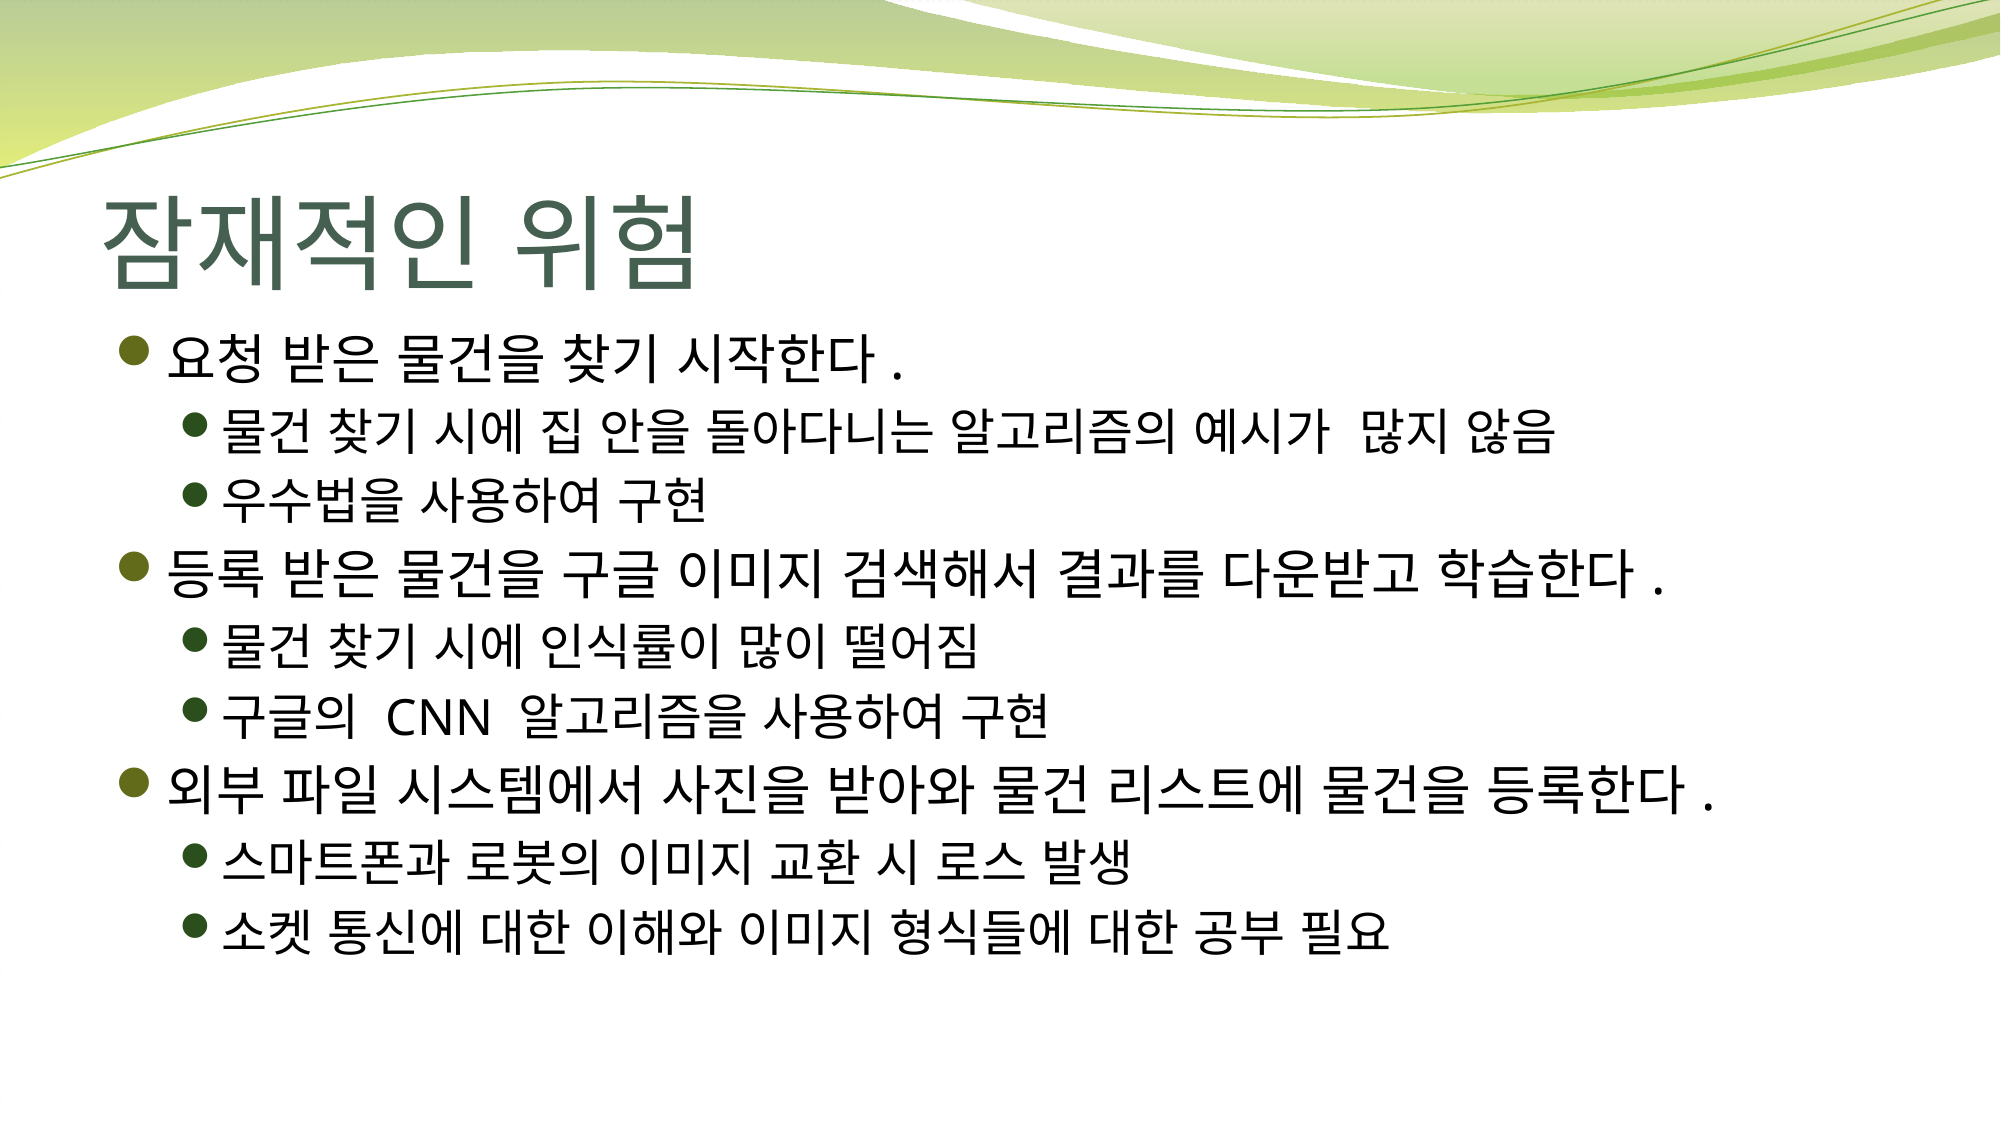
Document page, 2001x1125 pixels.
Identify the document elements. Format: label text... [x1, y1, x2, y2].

title 잠재적인 위험 [99, 115, 1900, 303]
list 요청 받은 물건을 찾기 시작한다. 물건 찾기 시에 집 안을 돌아다니는 알고리즘의 예시가 많지 않음 우수법을 사용하여 구현 등록 받은 물건을 구글 이미지 검색해서 결과를 다운받고 학습한다. 물건 찾기 시에 인식률이 많이 떨어짐 구글의 CNN 알고리즘을 사용하여 구현 외부 파일 시스템에서 사진을 받아와 물건 리스트에 물건을 등록한다. 스마트폰과 로봇의 이미지 교환 시 로스 발생 소켓 통신에 대한 이해와 이미지 형식들에 대한 공부 필요 [99, 317, 1900, 1038]
